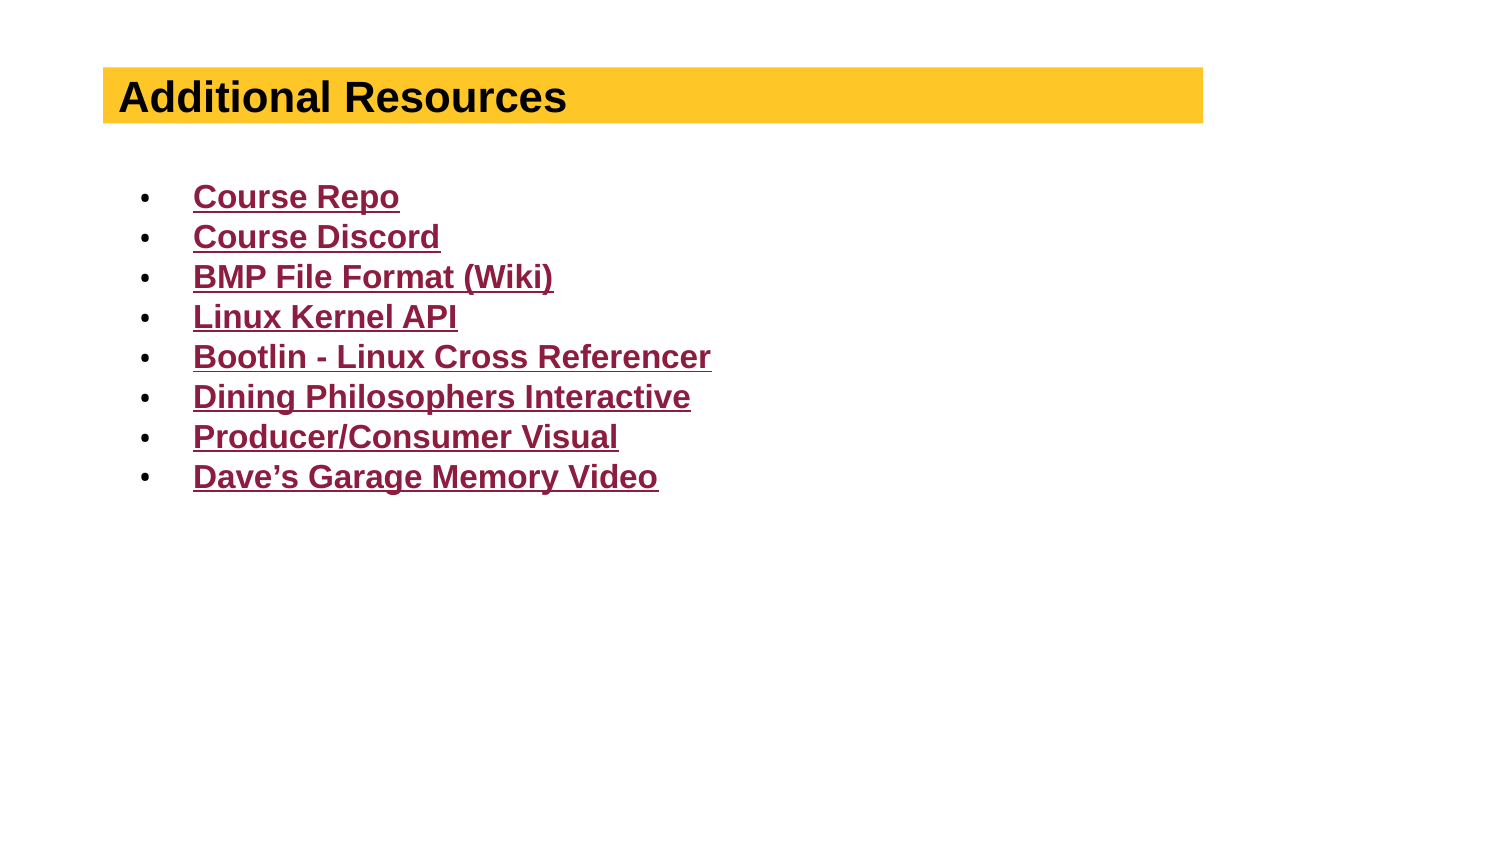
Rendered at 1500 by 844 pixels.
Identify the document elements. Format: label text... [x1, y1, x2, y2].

title Additional Resources [103, 67, 1204, 124]
list Course Repo Course Discord BMP File Format (Wiki) Linux Kernel API Bootlin - Linux Cross Referencer Dining Philosophers Interactive Producer/Consumer Visual Dave’s Garage Memory Video [103, 168, 1397, 676]
